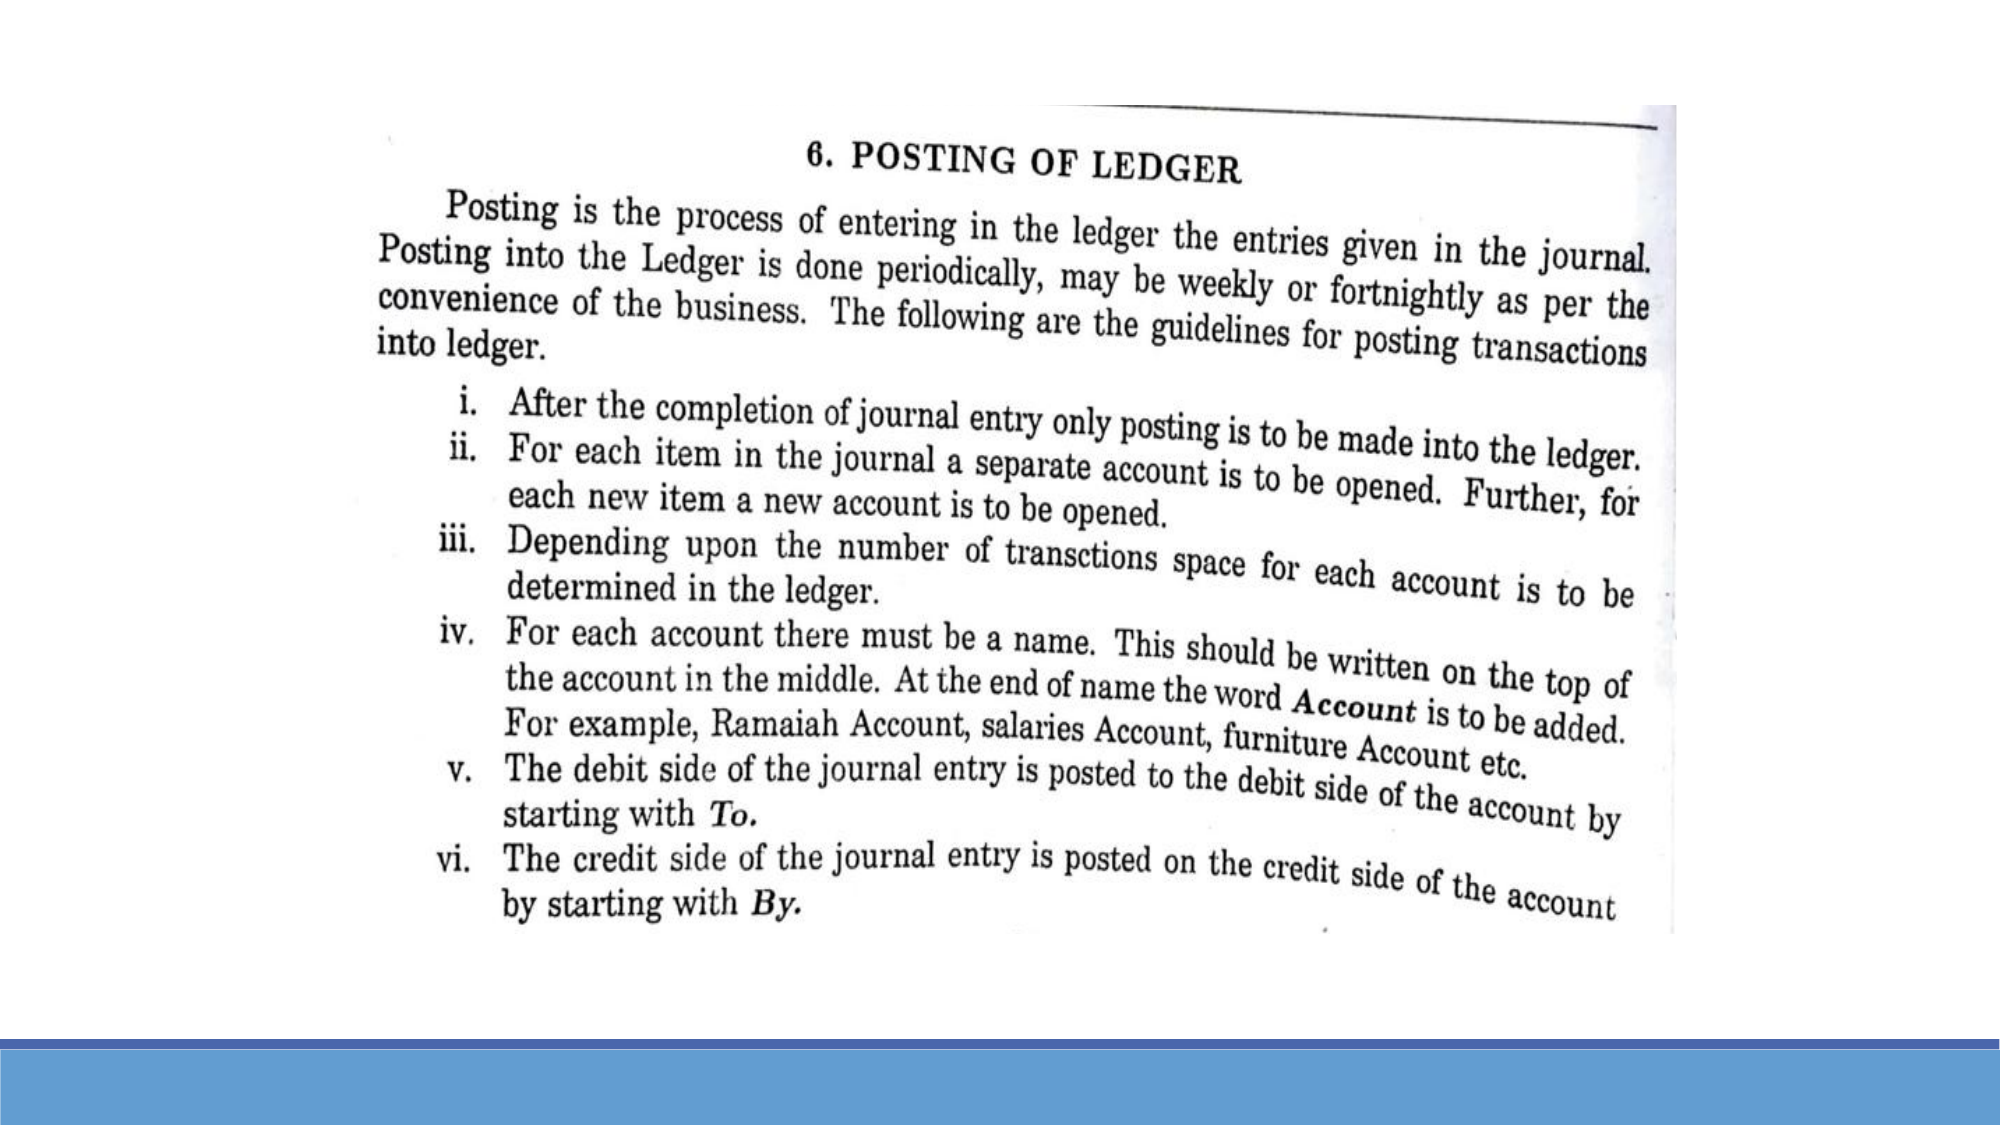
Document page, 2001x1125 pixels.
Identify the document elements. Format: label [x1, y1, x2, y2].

picture [323, 104, 1677, 935]
